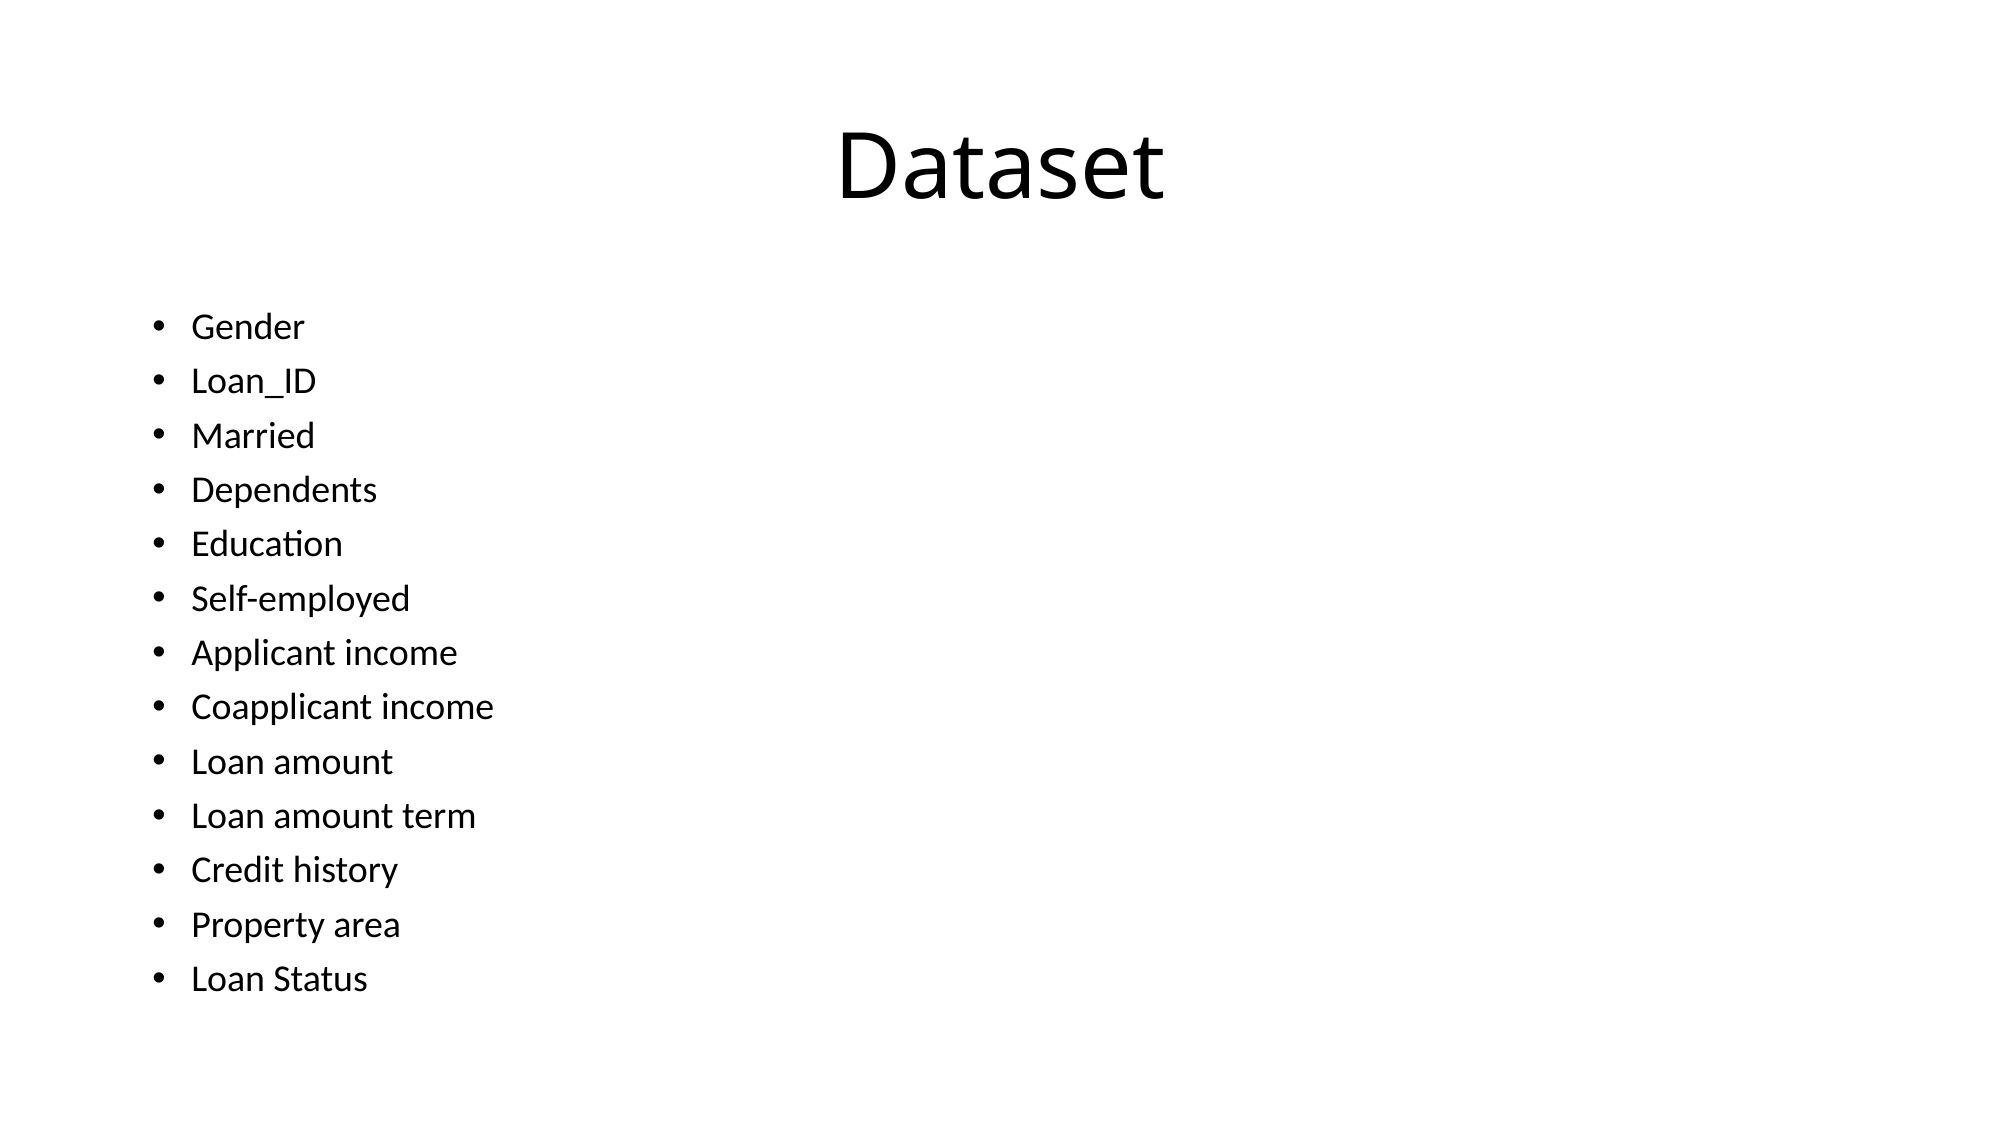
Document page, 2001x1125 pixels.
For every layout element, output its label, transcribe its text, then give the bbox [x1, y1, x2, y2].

title Dataset [137, 59, 1863, 278]
list Gender Loan_ID Married Dependents Education Self-employed Applicant income Coapplicant income Loan amount Loan amount term Credit history Property area Loan Status [137, 299, 1863, 1014]
